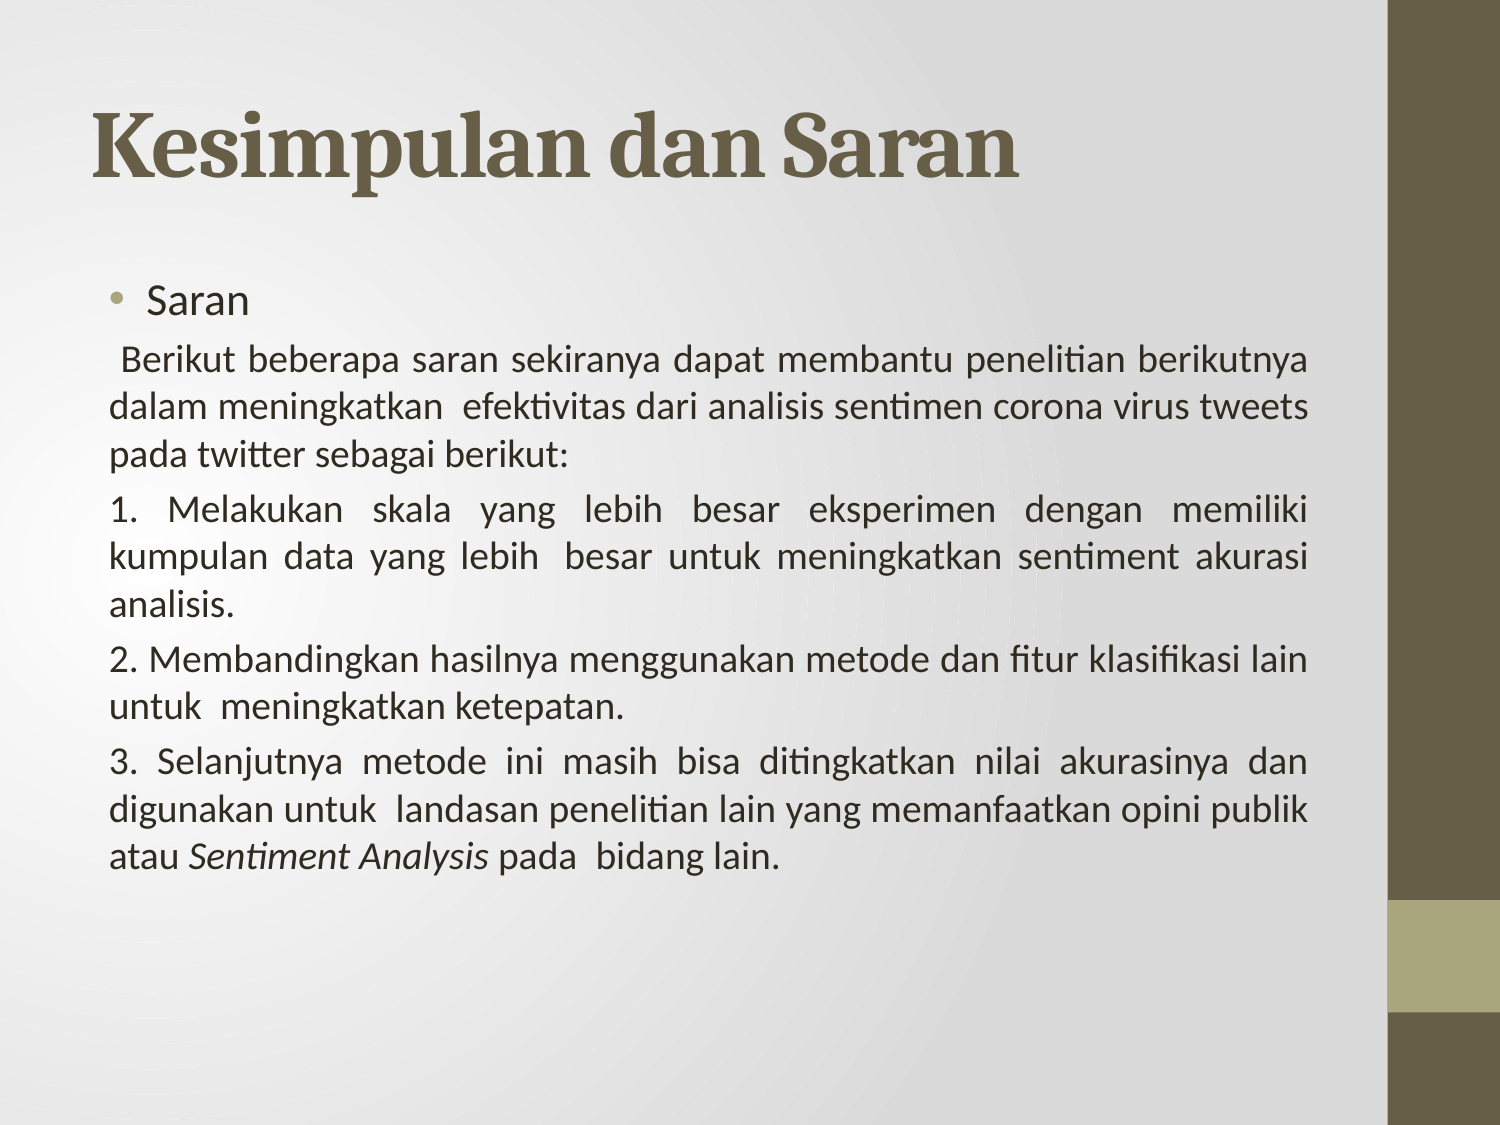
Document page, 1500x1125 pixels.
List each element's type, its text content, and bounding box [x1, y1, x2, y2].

title Kesimpulan dan Saran [75, 45, 1325, 233]
list Saran Berikut beberapa saran sekiranya dapat membantu penelitian berikutnya dalam meningkatkan efektivitas dari analisis sentimen corona virus tweets pada twitter sebagai berikut: 1. Melakukan skala yang lebih besar eksperimen dengan memiliki kumpulan data yang lebih besar untuk meningkatkan sentiment akurasi analisis. 2. Membandingkan hasilnya menggunakan metode dan fitur klasifikasi lain untuk meningkatkan ketepatan. 3. Selanjutnya metode ini masih bisa ditingkatkan nilai akurasinya dan digunakan untuk landasan penelitian lain yang memanfaatkan opini publik atau Sentiment Analysis pada bidang lain. [75, 262, 1325, 1050]
